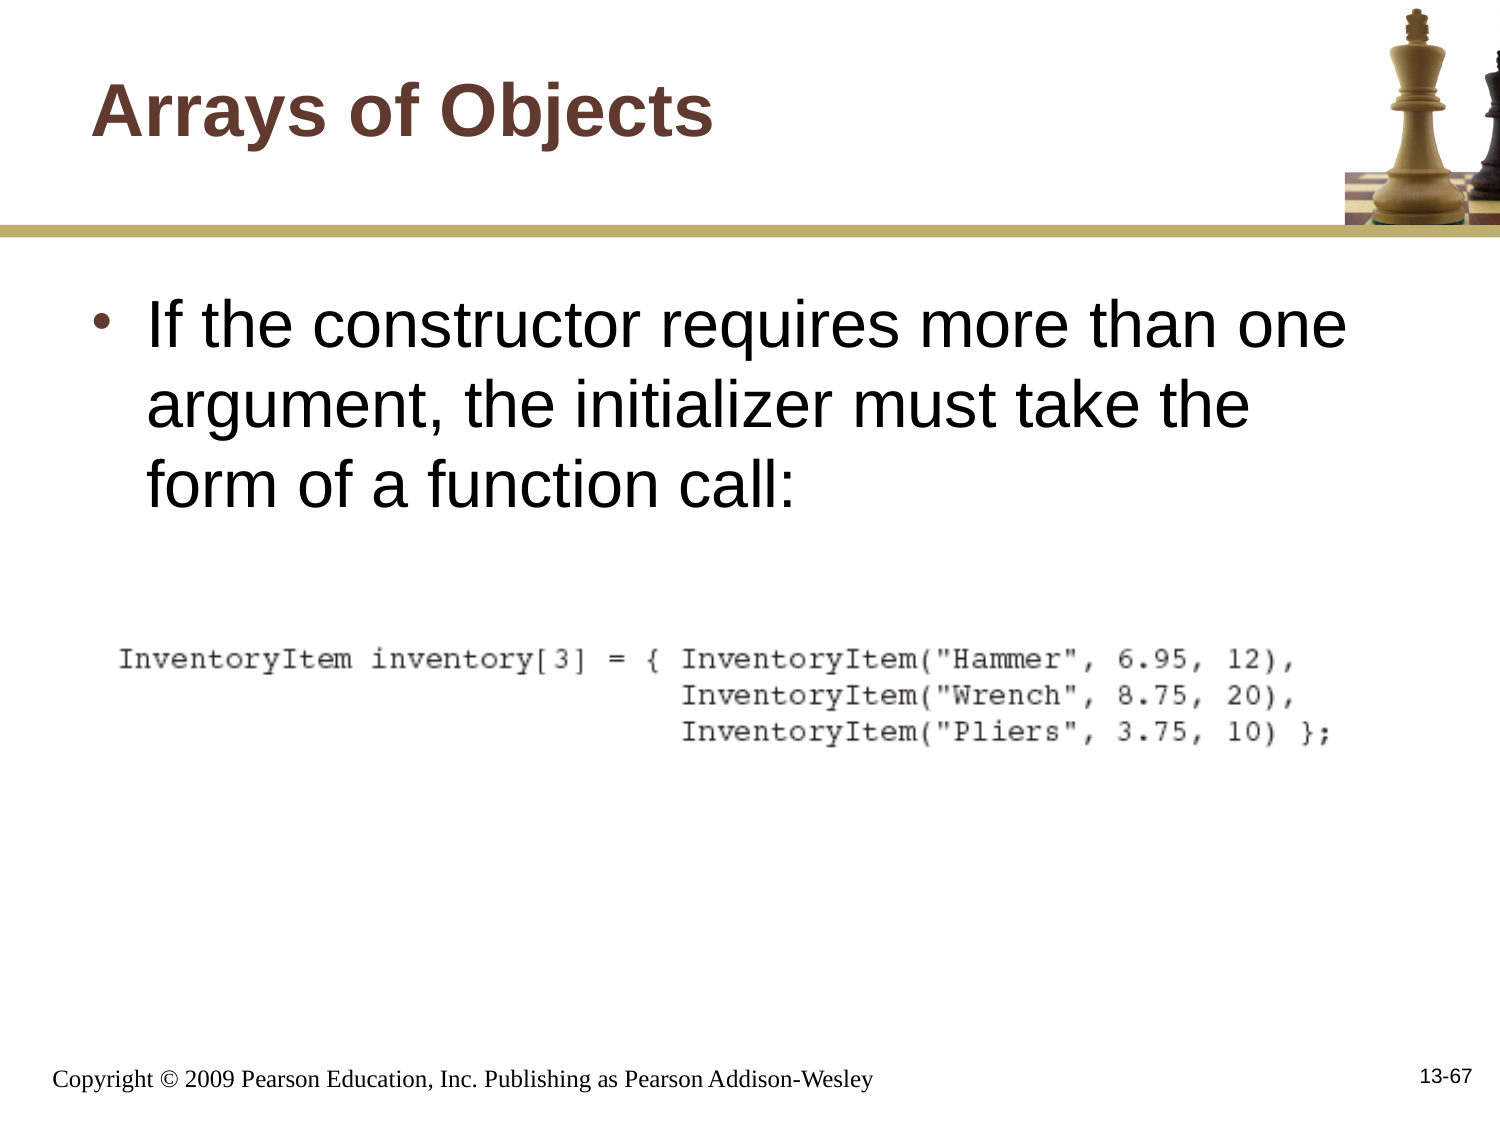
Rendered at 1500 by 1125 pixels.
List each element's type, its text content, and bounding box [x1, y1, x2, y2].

slide_number 13-67 [1175, 1037, 1488, 1113]
picture [62, 626, 1360, 770]
list If the constructor requires more than one argument, the initializer must take the form of a function call: [75, 273, 1400, 888]
title Arrays of Objects [75, 12, 1325, 200]
